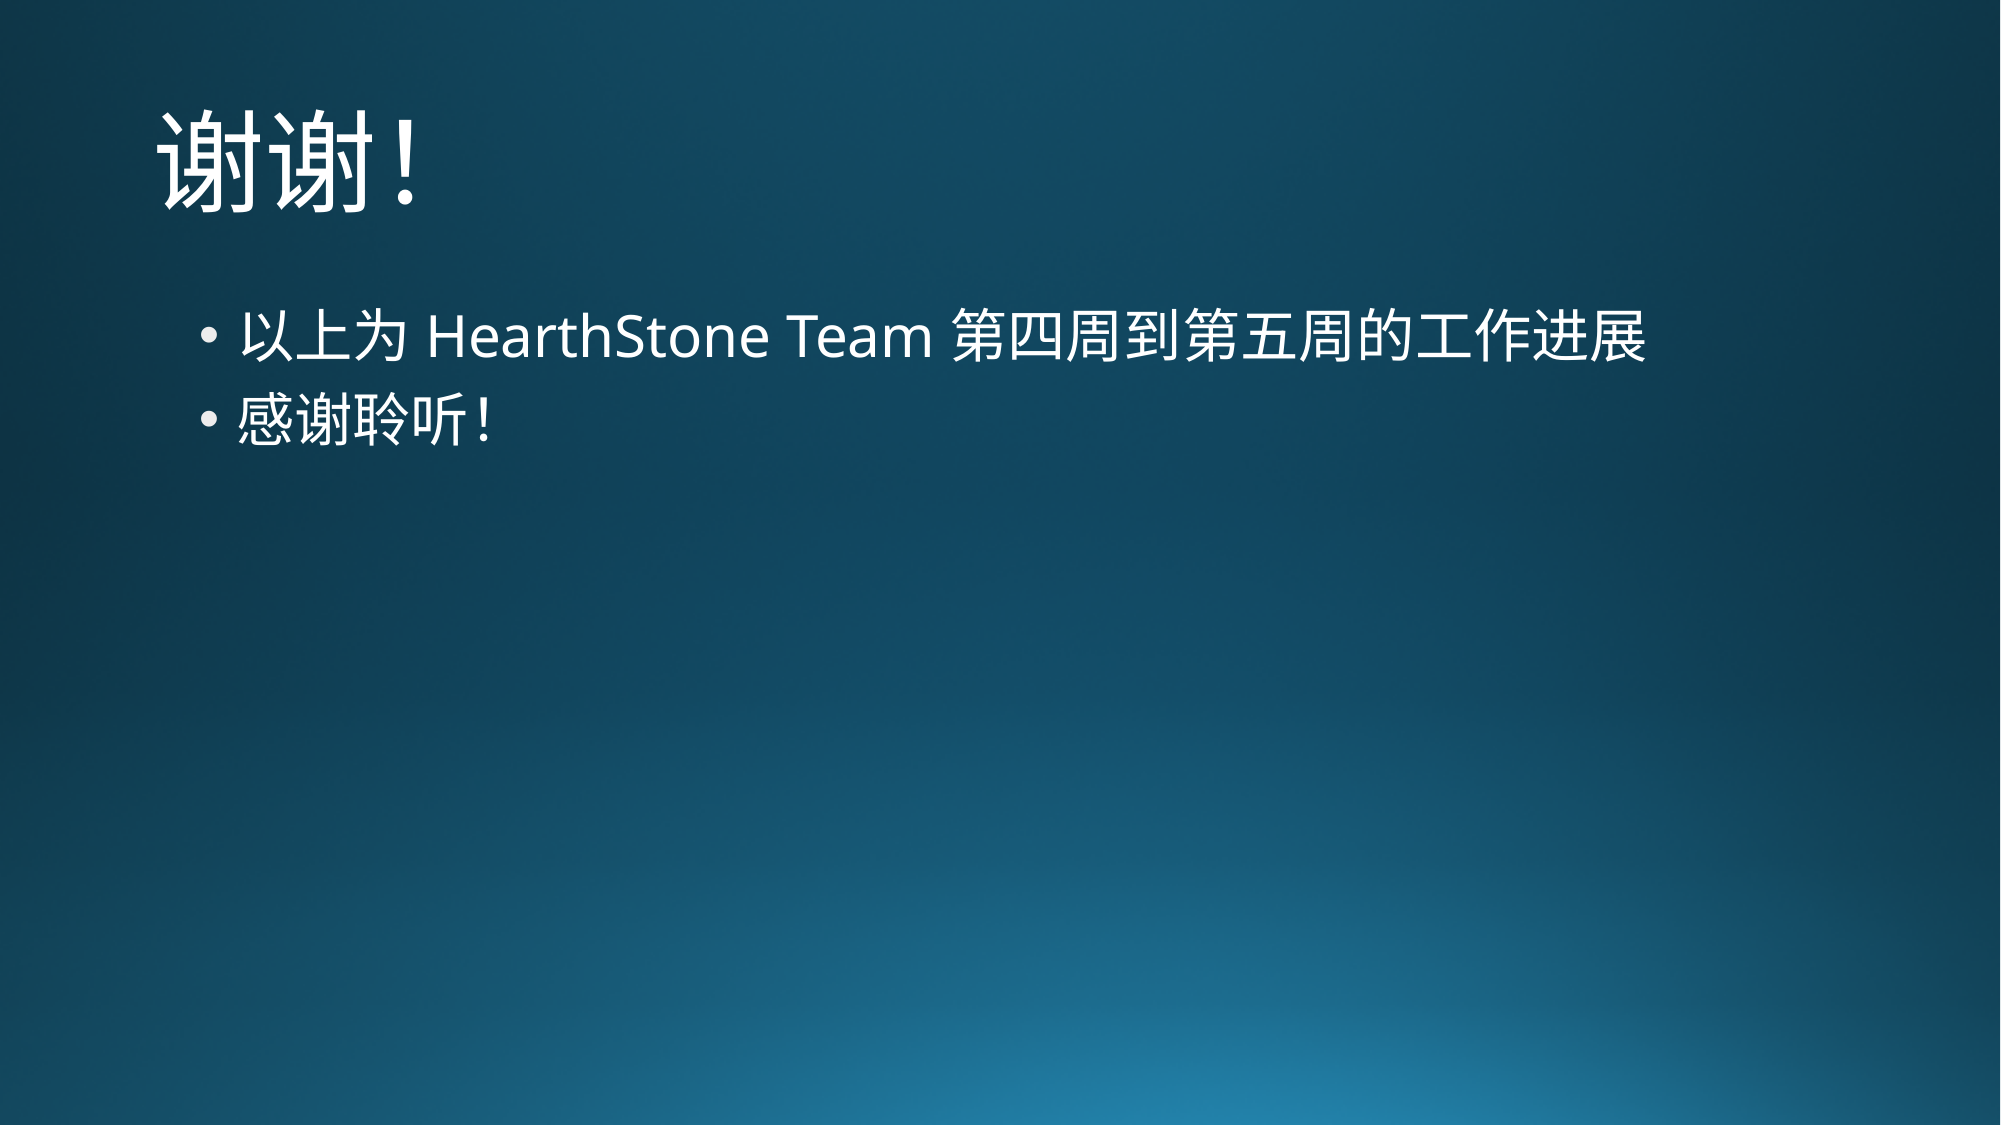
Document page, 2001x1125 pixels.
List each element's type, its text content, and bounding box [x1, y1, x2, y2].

title 谢谢！ [137, 59, 1863, 278]
list 以上为HearthStone Team第四周到第五周的工作进展 感谢聆听！ [183, 299, 1863, 1014]
picture [0, 0, 2001, 1125]
